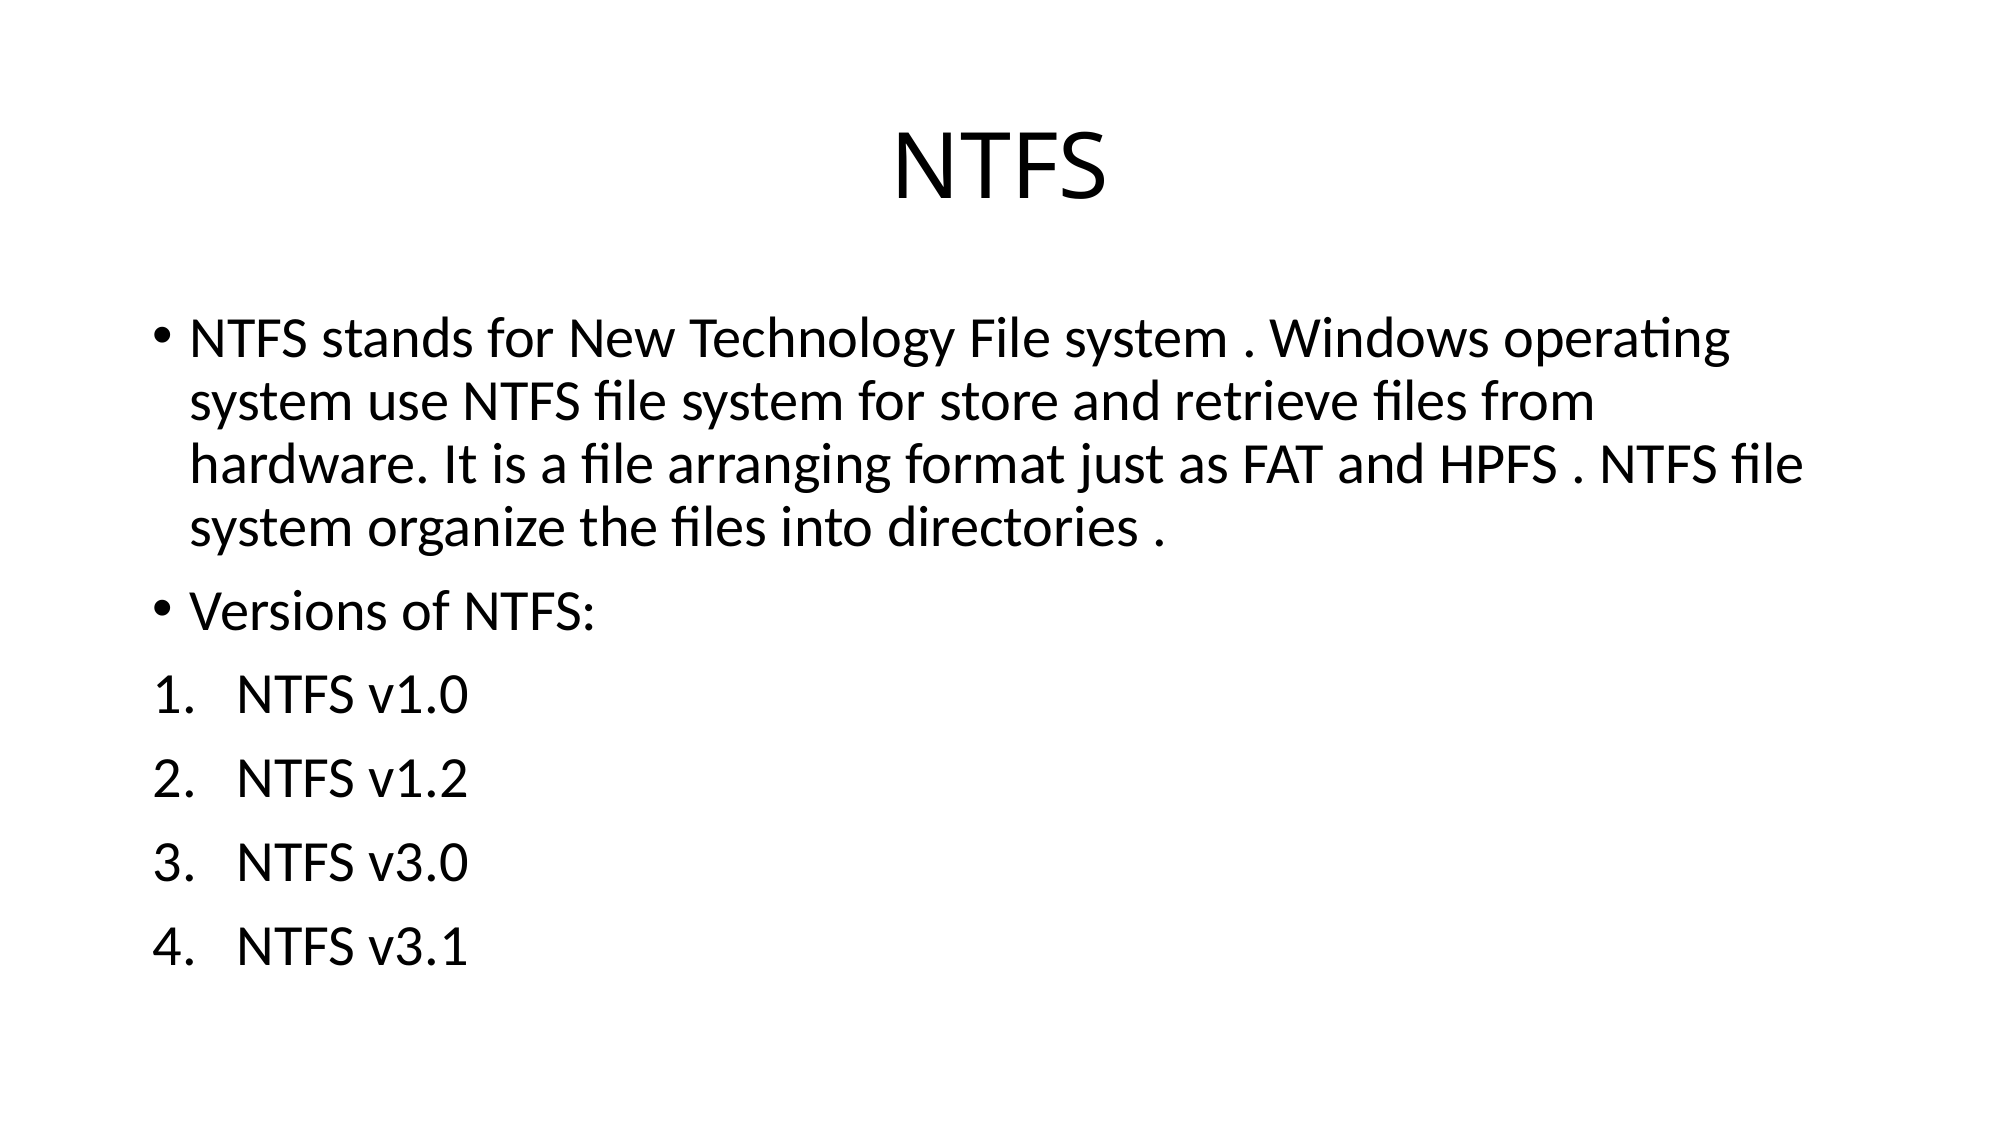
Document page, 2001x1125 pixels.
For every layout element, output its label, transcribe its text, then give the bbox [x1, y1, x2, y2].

title NTFS [137, 59, 1863, 278]
list NTFS stands for New Technology File system . Windows operating system use NTFS file system for store and retrieve files from hardware. It is a file arranging format just as FAT and HPFS . NTFS file system organize the files into directories . Versions of NTFS: NTFS v1.0 NTFS v1.2 NTFS v3.0 NTFS v3.1 [137, 299, 1863, 1014]
